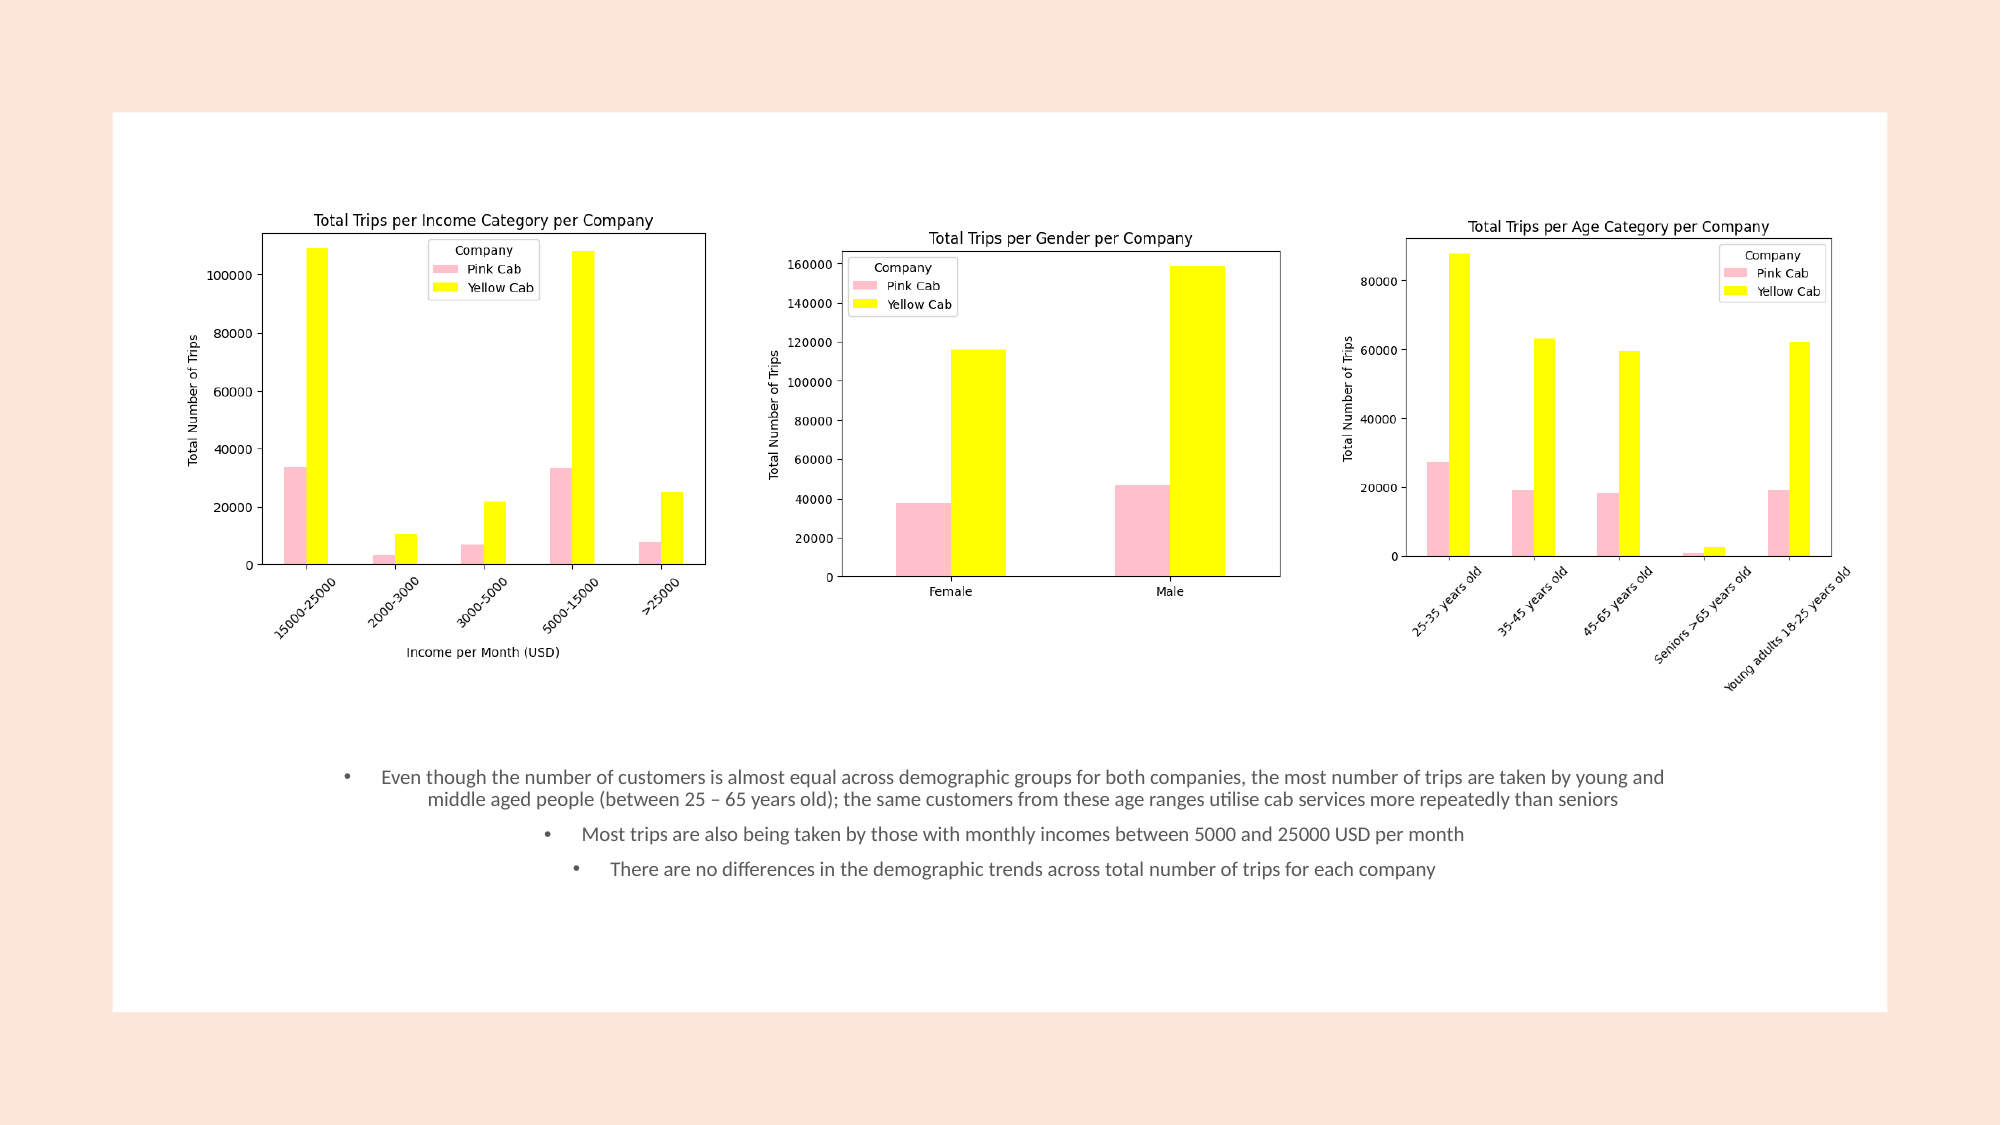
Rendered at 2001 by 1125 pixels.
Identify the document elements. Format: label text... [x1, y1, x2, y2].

picture [1334, 211, 1862, 703]
text_box [111, 111, 1888, 1013]
picture [760, 222, 1288, 606]
picture [179, 204, 713, 667]
text_box [0, 0, 2000, 1125]
text_box Even though the number of customers is almost equal across demographic groups for both companies, the most number of trips are taken by young and middle aged people (between 25 – 65 years old); the same customers from these age ranges utilise cab services more repeatedly than seniors Most trips are also being taken by those with monthly incomes between 5000 and 25000 USD per month There are no differences in the demographic trends across total number of trips for each company [288, 759, 1712, 921]
